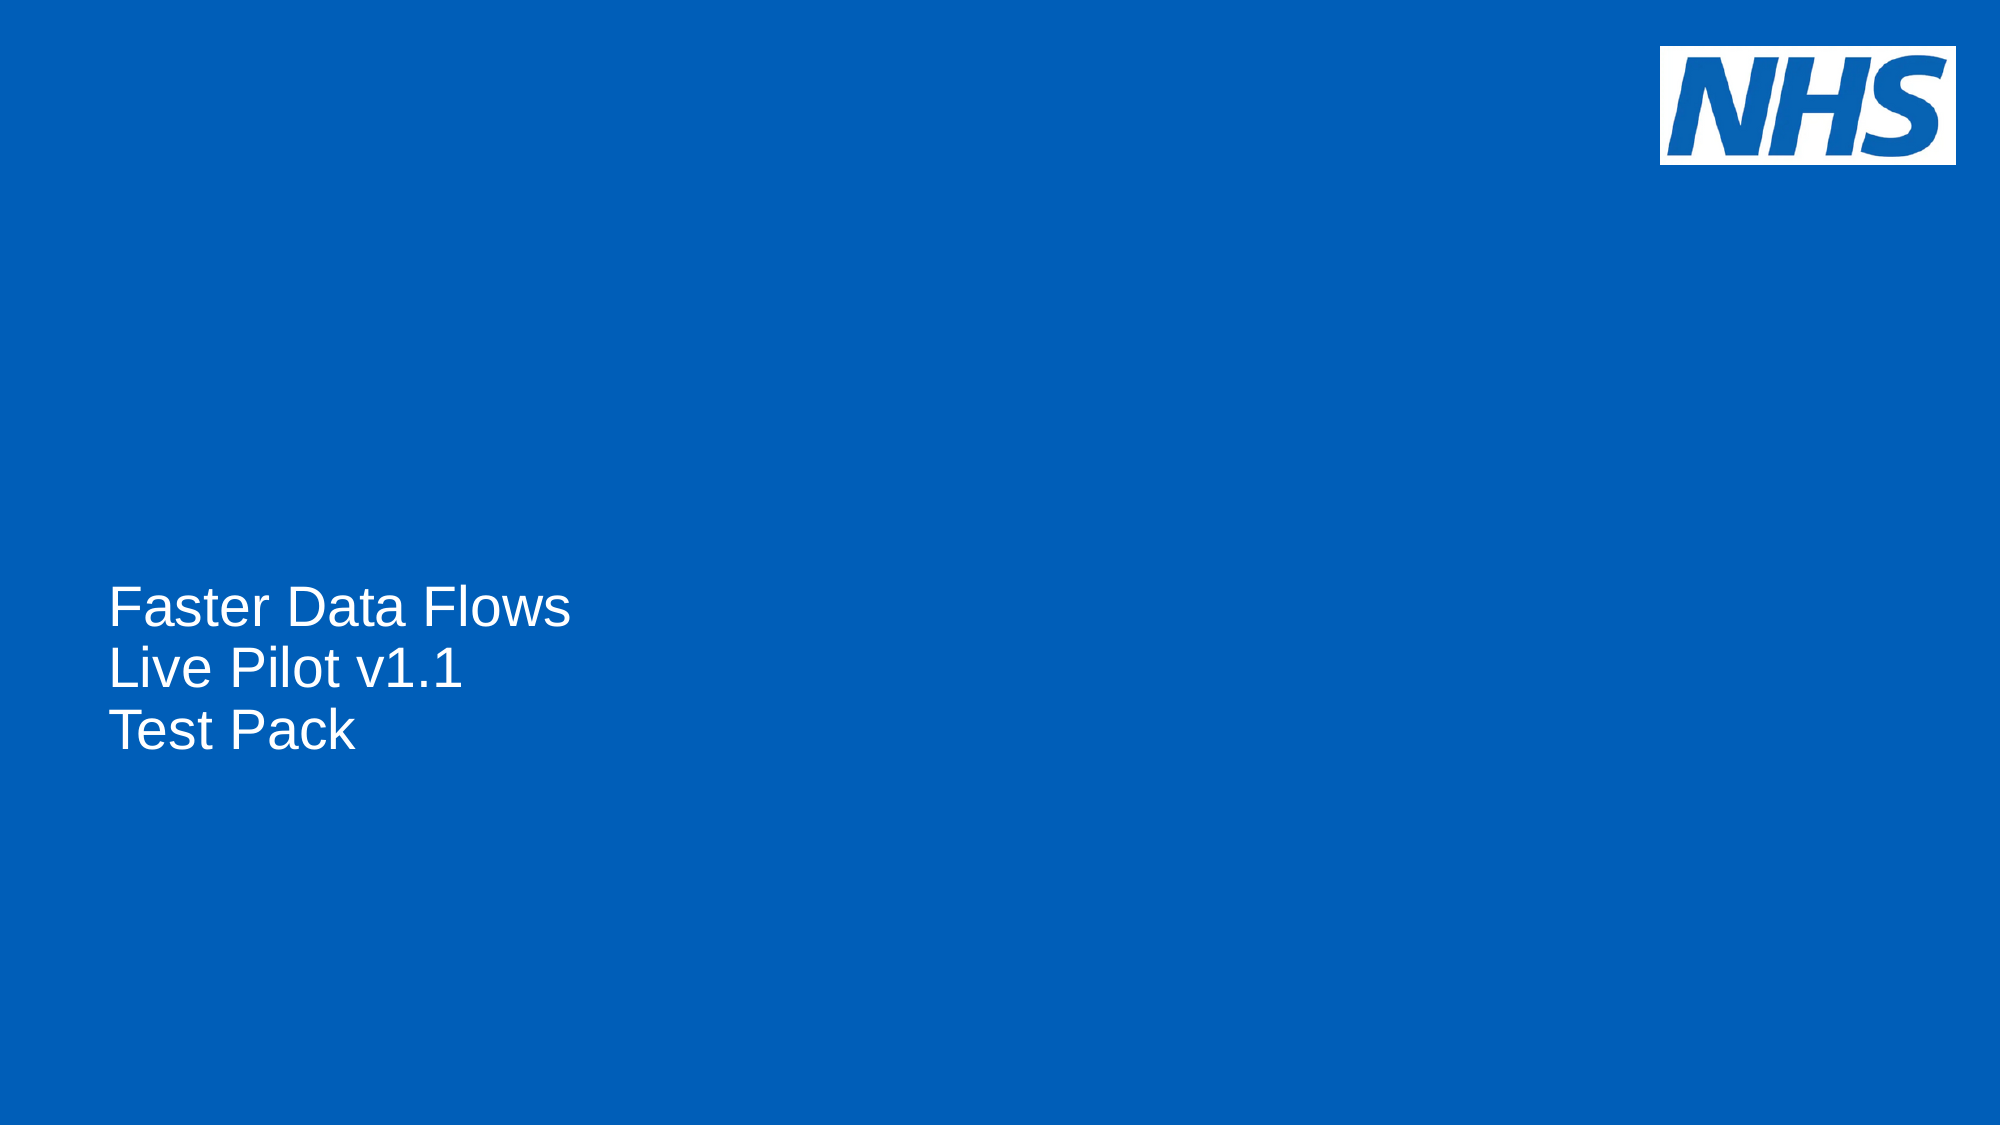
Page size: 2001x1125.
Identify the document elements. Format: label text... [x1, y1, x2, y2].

title Faster Data Flows Live Pilot v1.1 Test Pack ​ ​ [93, 562, 1594, 955]
picture [1660, 46, 1956, 165]
